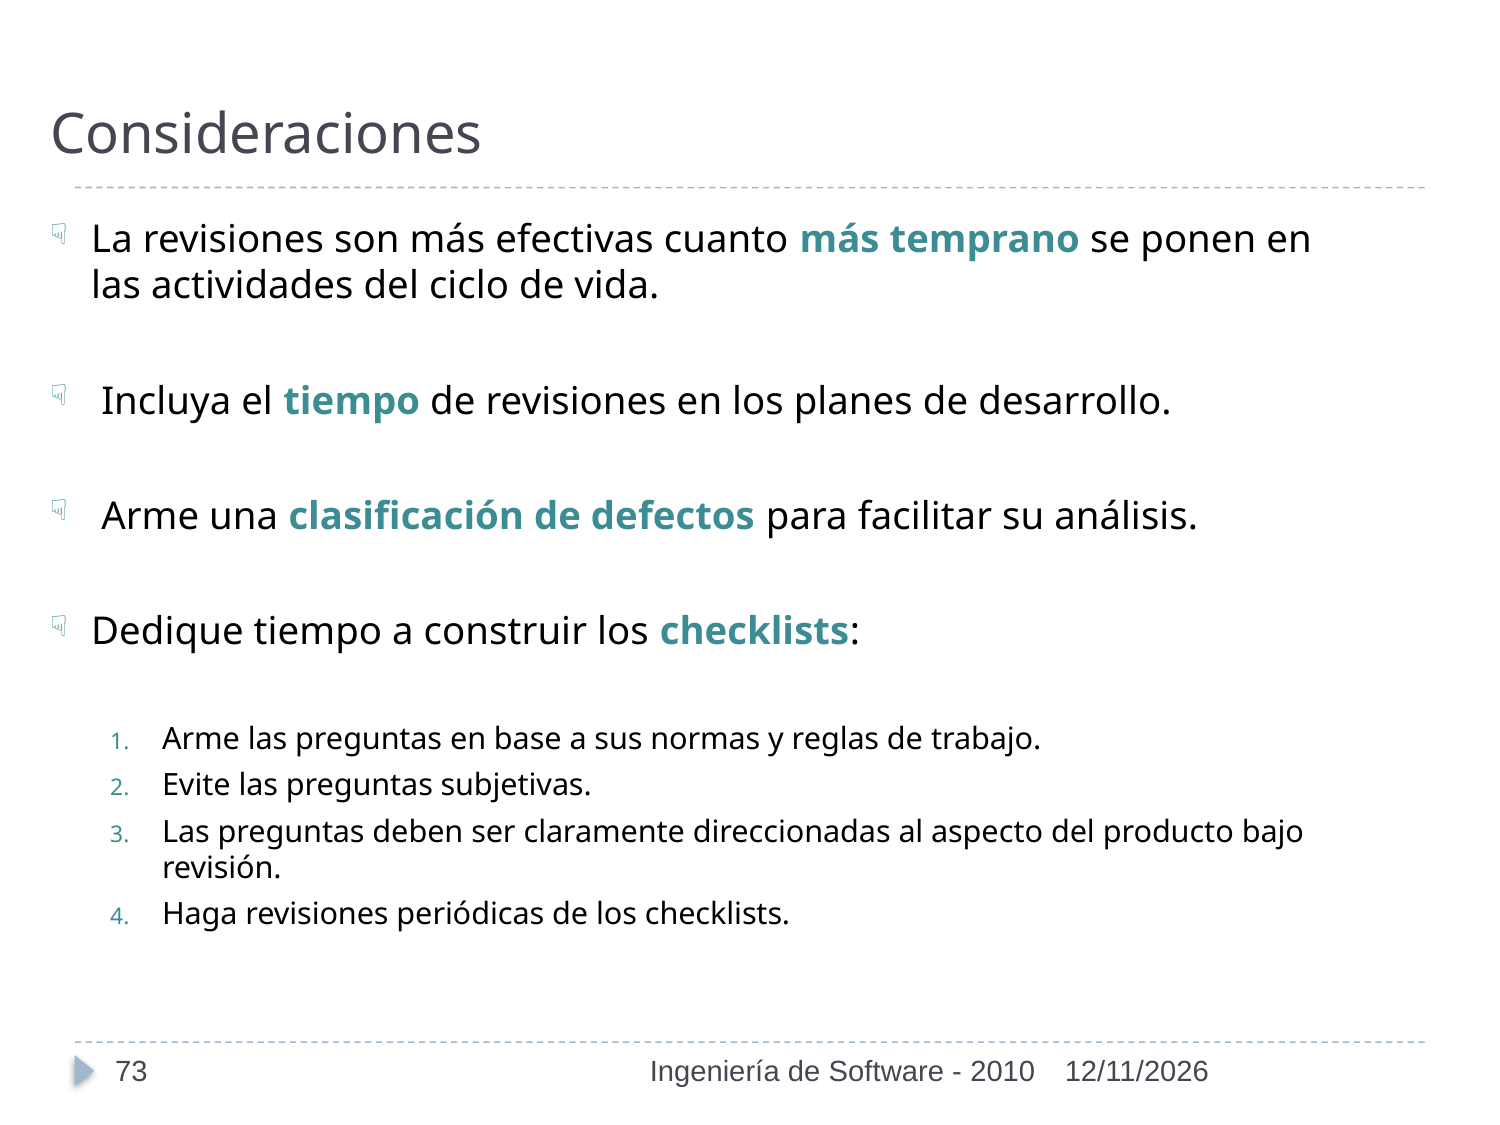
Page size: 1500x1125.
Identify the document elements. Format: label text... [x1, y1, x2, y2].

footer Ingeniería de Software - 2010 [475, 1042, 1051, 1103]
title Consideraciones [35, 90, 1500, 172]
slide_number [1051, 1042, 1426, 1103]
list La revisiones son más efectivas cuanto más temprano se ponen en las actividades del ciclo de vida. Incluya el tiempo de revisiones en los planes de desarrollo. Arme una clasificación de defectos para facilitar su análisis. Dedique tiempo a construir los checklists: Arme las preguntas en base a sus normas y reglas de trabajo. Evite las preguntas subjetivas. Las preguntas deben ser claramente direccionadas al aspecto del producto bajo revisión. Haga revisiones periódicas de los checklists. [35, 207, 1372, 946]
slide_number 73 [100, 1042, 426, 1103]
